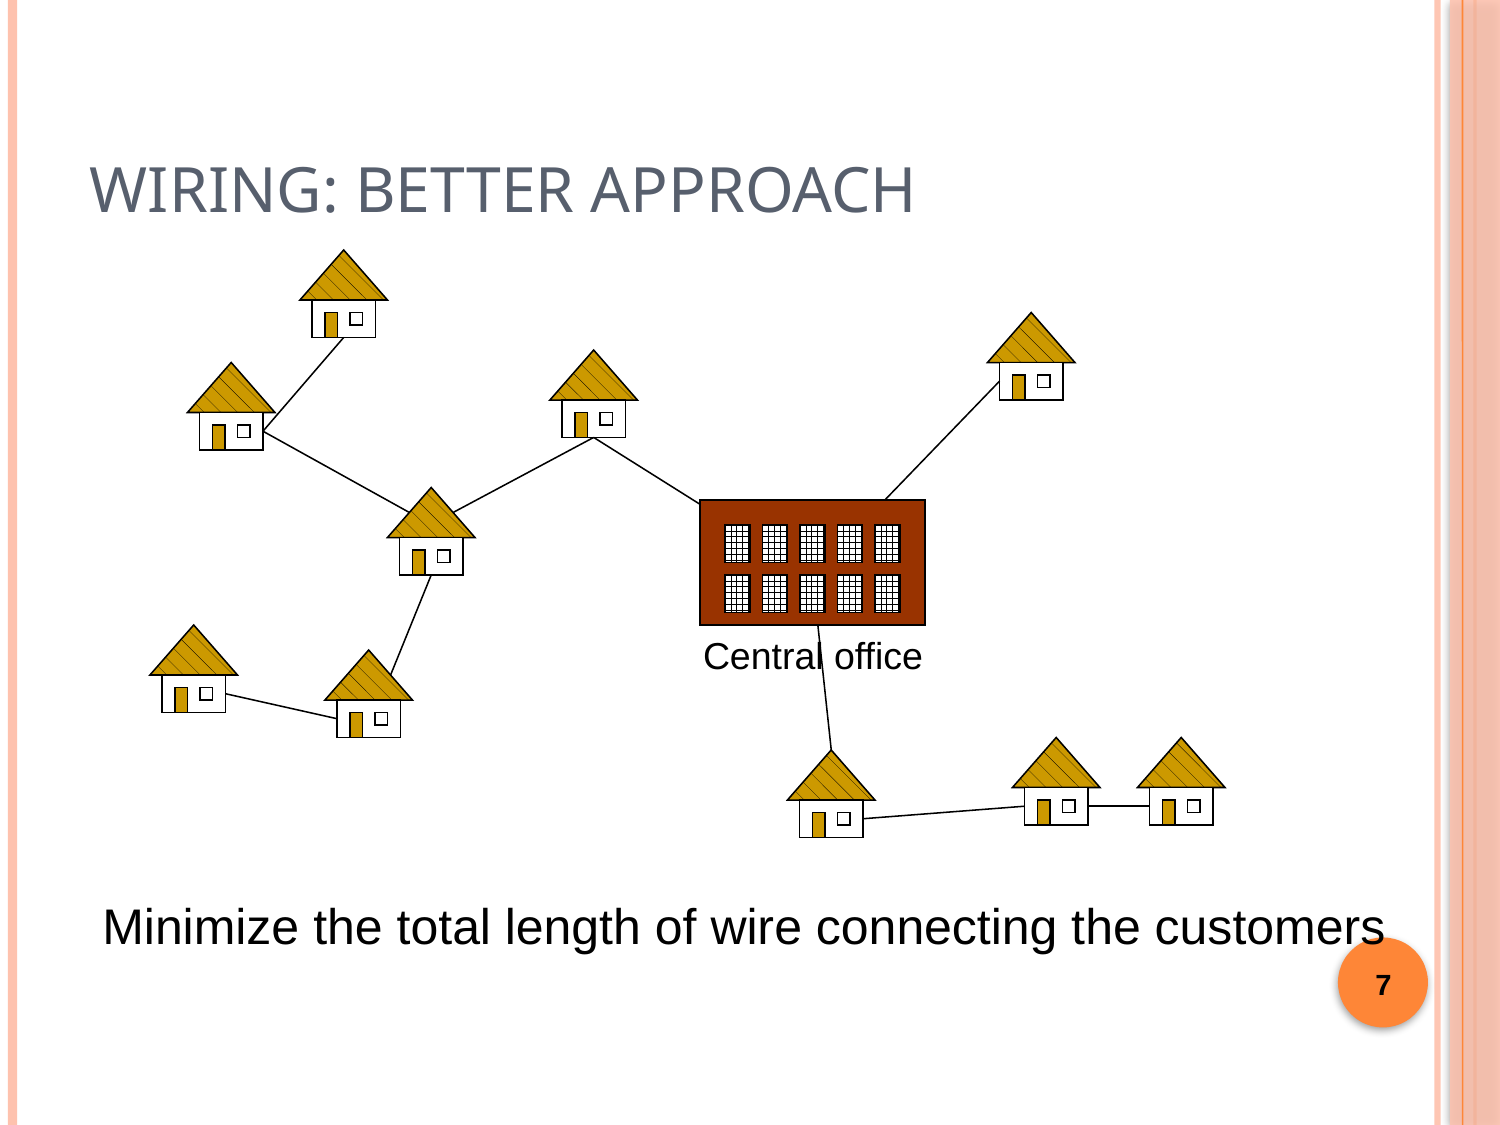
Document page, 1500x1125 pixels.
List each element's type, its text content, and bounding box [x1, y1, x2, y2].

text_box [224, 693, 338, 720]
text_box 4 [1090, 807, 1101, 812]
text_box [452, 436, 595, 513]
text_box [324, 649, 413, 738]
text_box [811, 635, 832, 751]
slide_number 7 [1333, 940, 1434, 1027]
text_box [299, 249, 388, 338]
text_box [699, 499, 926, 626]
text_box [186, 361, 256, 451]
text_box Minimize the total length of wire connecting the customers [87, 887, 1408, 963]
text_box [262, 336, 345, 432]
text_box Central office [688, 624, 806, 685]
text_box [1136, 736, 1226, 826]
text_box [390, 574, 432, 676]
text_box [386, 486, 476, 576]
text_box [811, 380, 1000, 576]
text_box 9 [1136, 807, 1146, 812]
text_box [1011, 736, 1101, 826]
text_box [593, 436, 813, 576]
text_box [786, 749, 876, 838]
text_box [986, 311, 1076, 401]
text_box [262, 430, 410, 513]
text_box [549, 349, 638, 434]
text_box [862, 805, 1025, 820]
text_box Central office [838, 624, 938, 685]
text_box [149, 624, 238, 713]
title Wiring: Better Approach [75, 45, 1300, 233]
